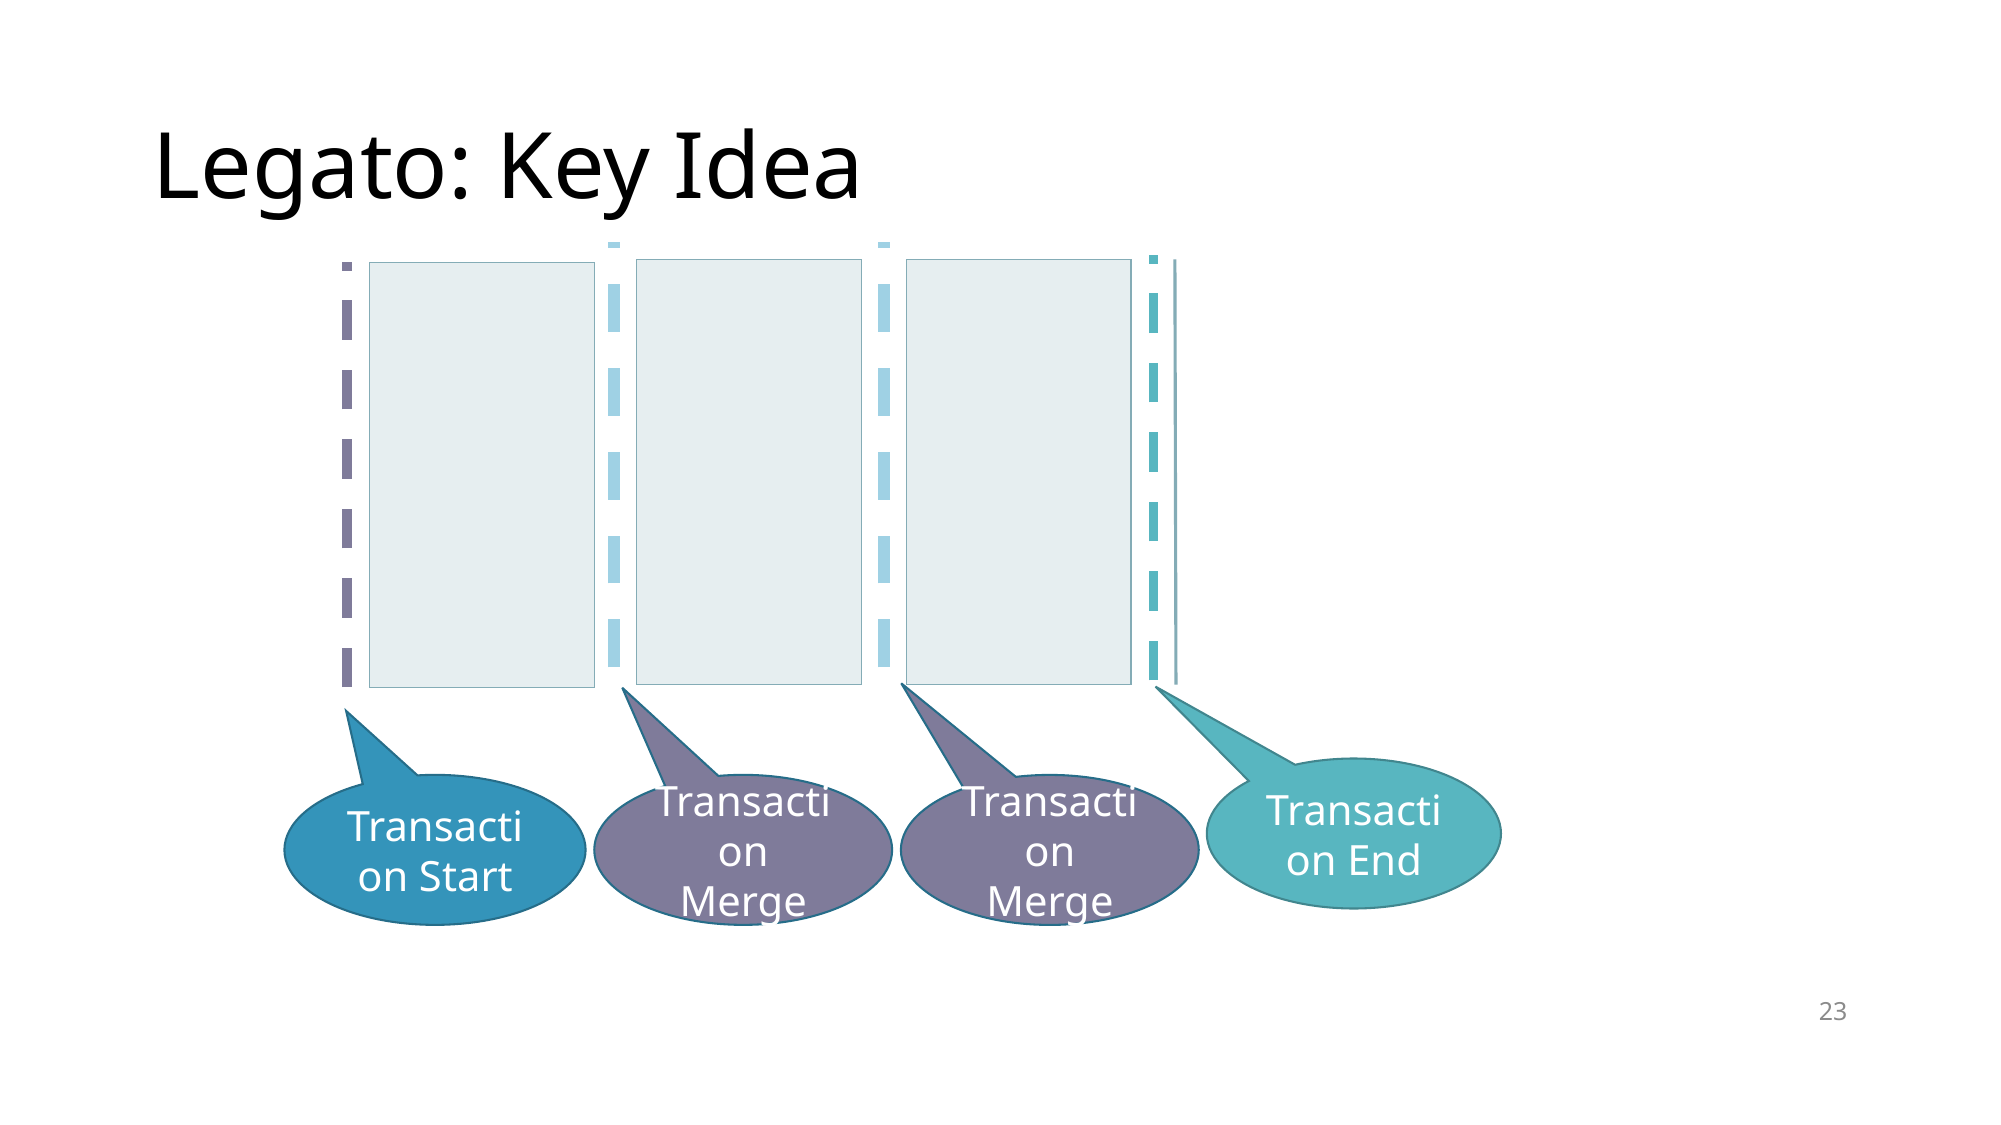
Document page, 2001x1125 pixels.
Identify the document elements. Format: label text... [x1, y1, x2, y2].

slide_number 23 [1412, 982, 1863, 1043]
title Legato: Key Idea [137, 59, 1863, 278]
text_box Transaction Merge [593, 686, 894, 926]
text_box [636, 455, 862, 685]
text_box [636, 259, 862, 454]
text_box Transaction Start [283, 707, 587, 926]
text_box Transaction Merge [899, 682, 1200, 926]
text_box [369, 262, 595, 688]
text_box [906, 259, 1132, 685]
text_box Transaction End [1154, 685, 1503, 910]
